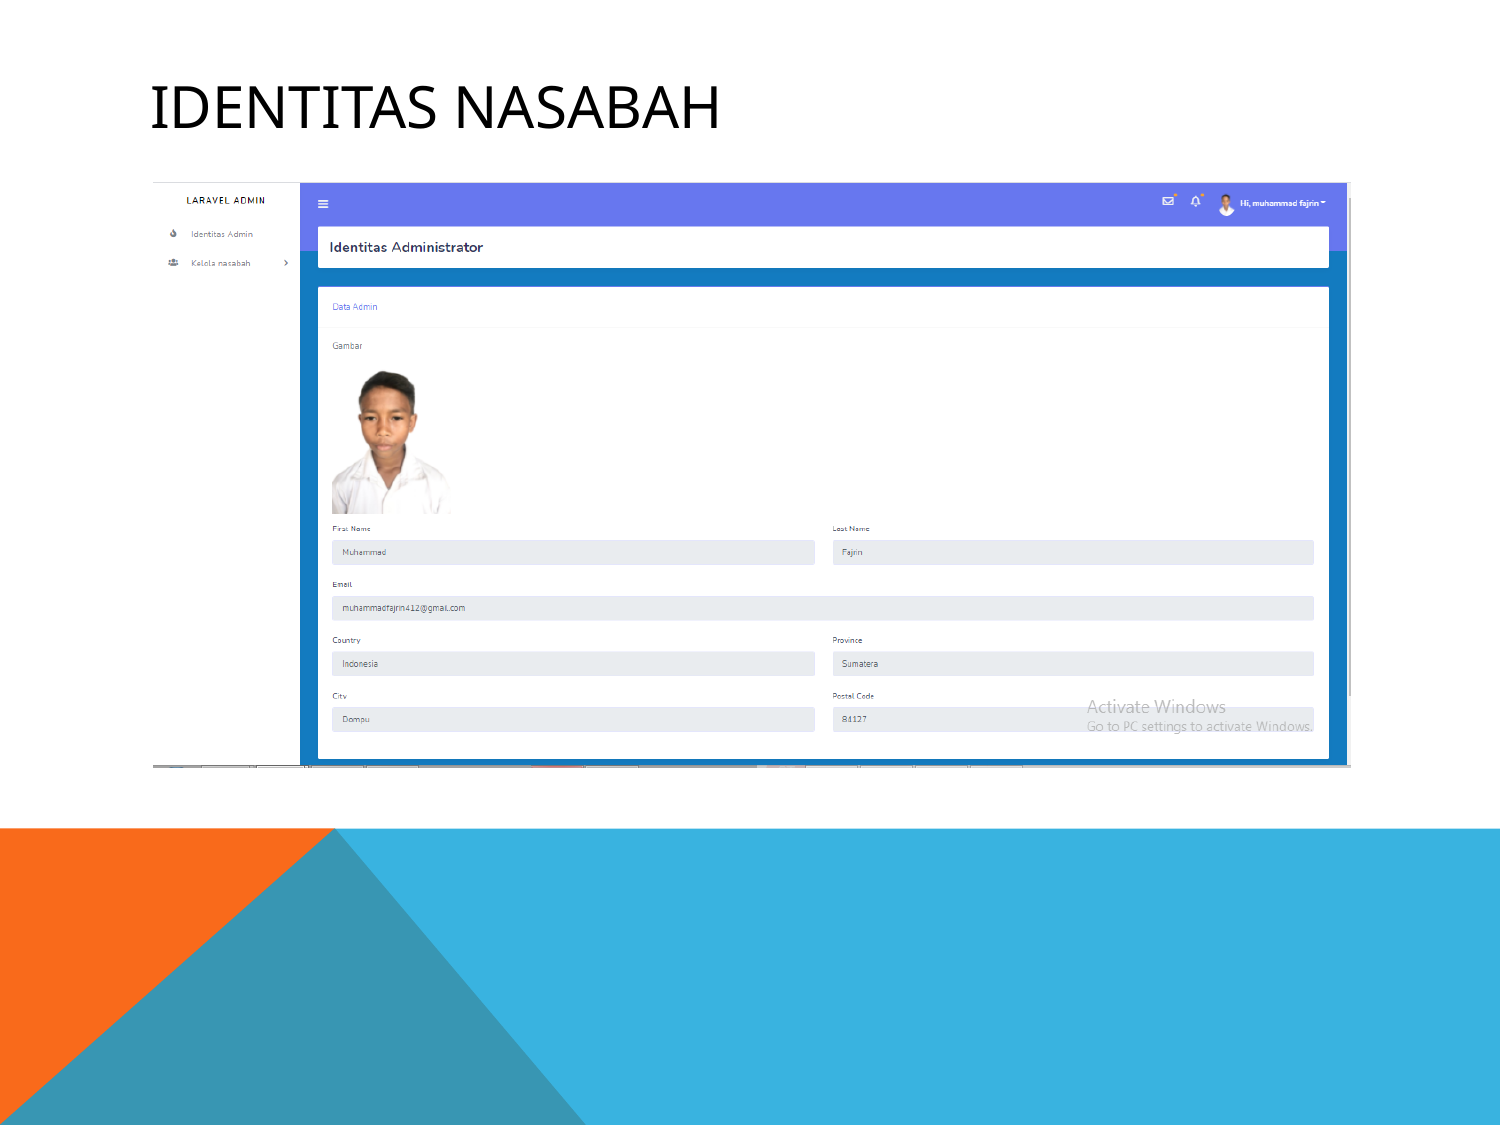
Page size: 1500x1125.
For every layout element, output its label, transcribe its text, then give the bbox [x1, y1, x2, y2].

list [153, 180, 1351, 768]
title IDENTITAS NASABAH [135, 60, 1369, 150]
